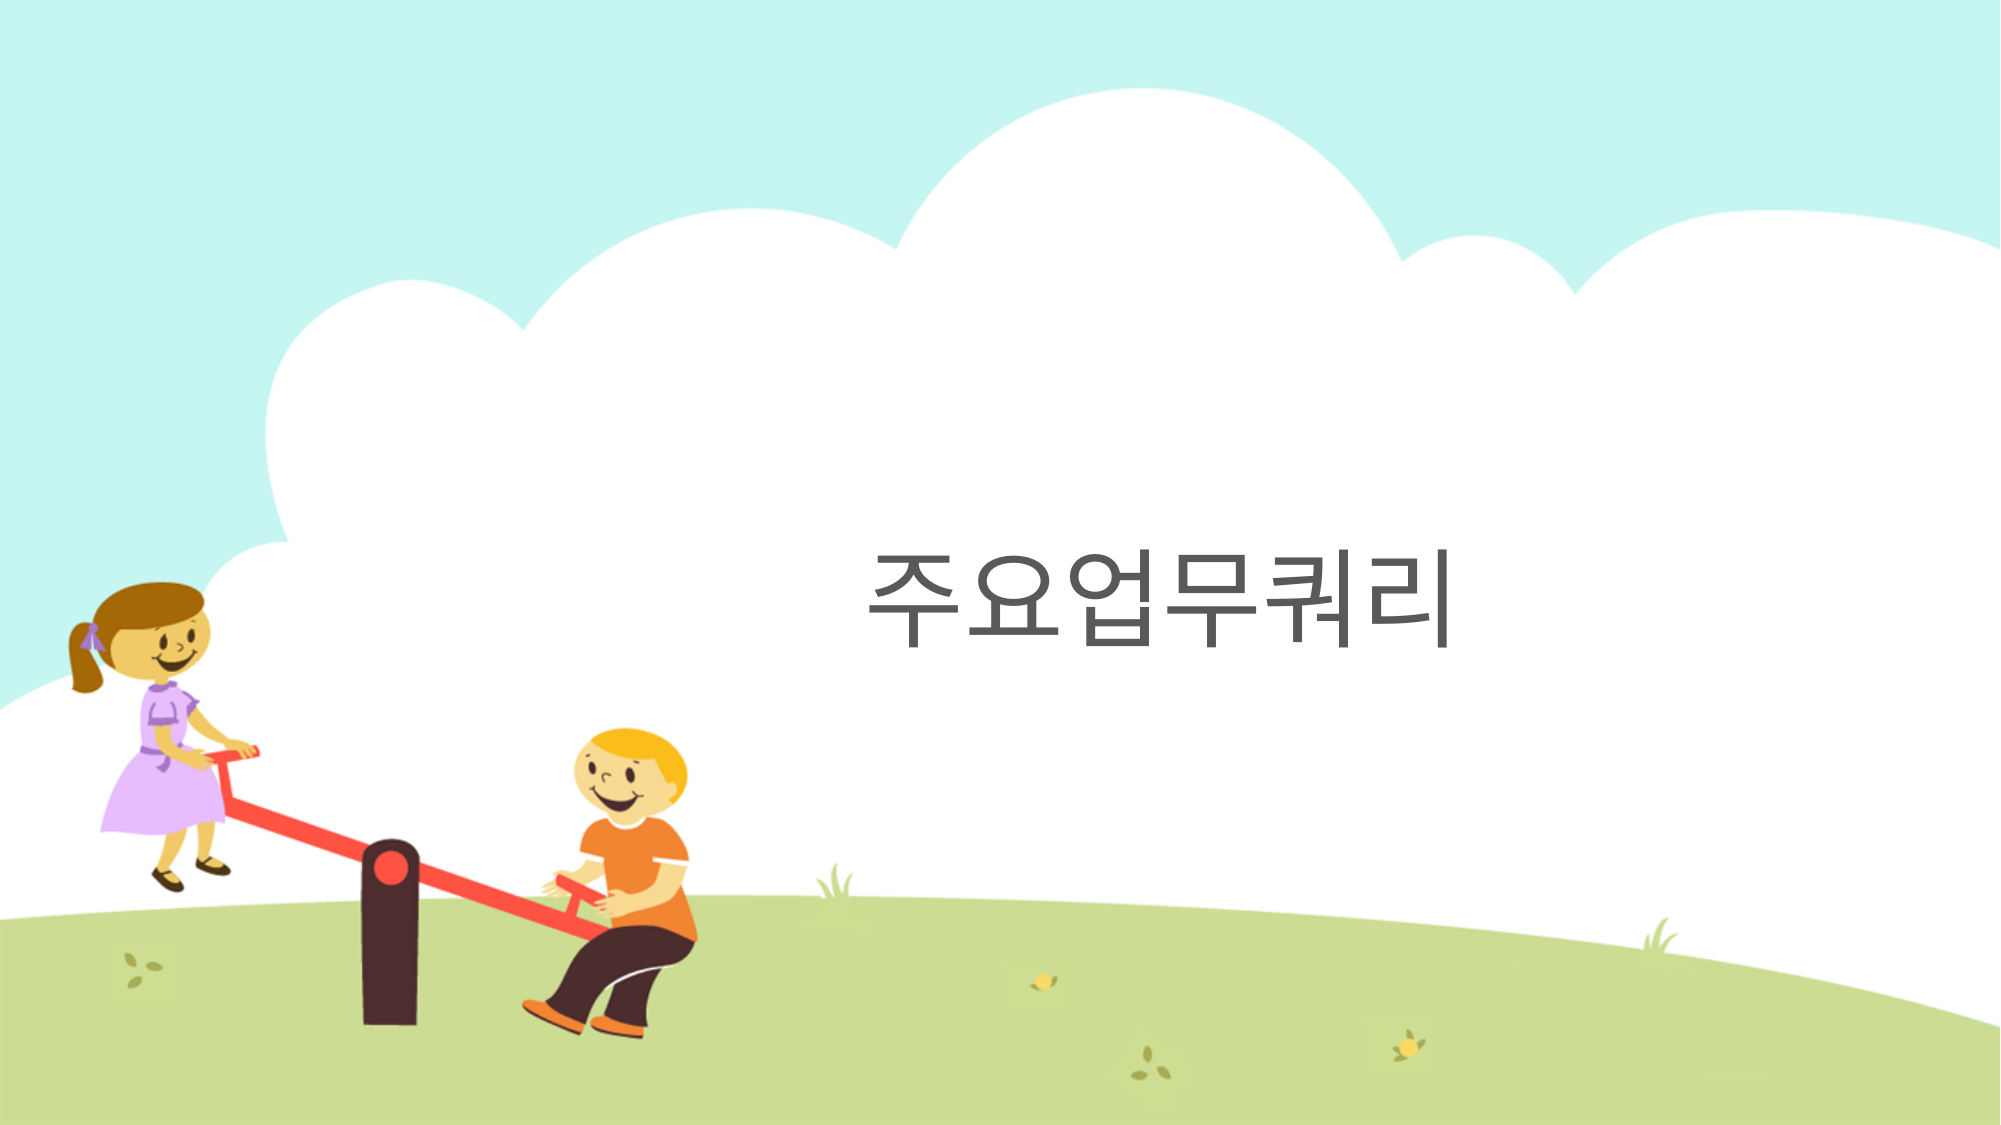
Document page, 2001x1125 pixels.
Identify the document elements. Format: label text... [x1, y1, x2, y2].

title 주요업무쿼리 [849, 262, 1586, 671]
picture [0, 0, 2001, 1125]
